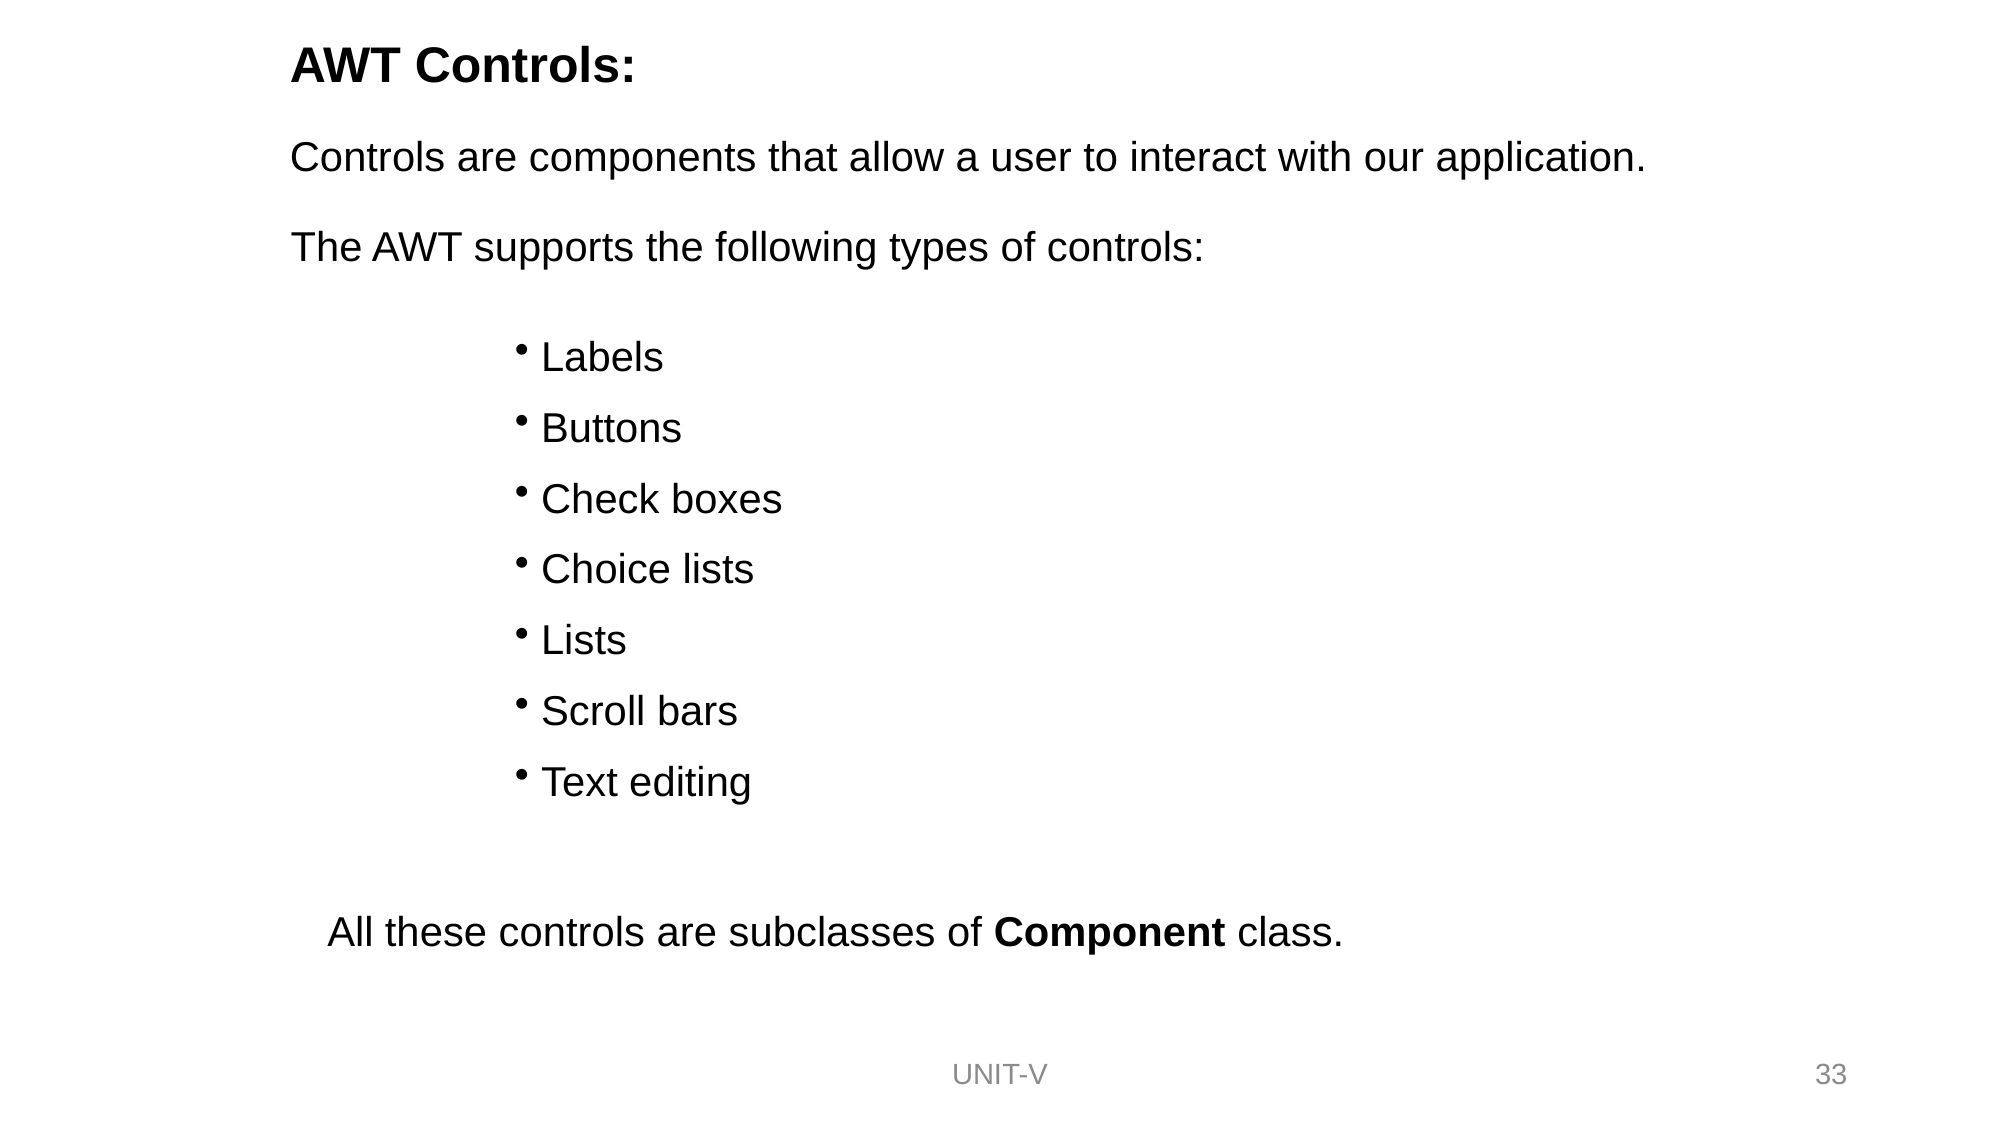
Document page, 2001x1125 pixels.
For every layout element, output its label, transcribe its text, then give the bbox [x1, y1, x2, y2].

text_box AWT Controls: [274, 24, 1338, 100]
text_box Controls are components that allow a user to interact with our application. [274, 122, 1713, 188]
footer UNIT-V [662, 1042, 1338, 1103]
text_box Labels Buttons Check boxes Choice lists Lists Scroll bars Text editing [499, 322, 875, 813]
text_box The AWT supports the following types of controls: [275, 212, 1221, 278]
slide_number 33 [1412, 1042, 1863, 1103]
text_box All these controls are subclasses of Component class. [312, 897, 1438, 963]
